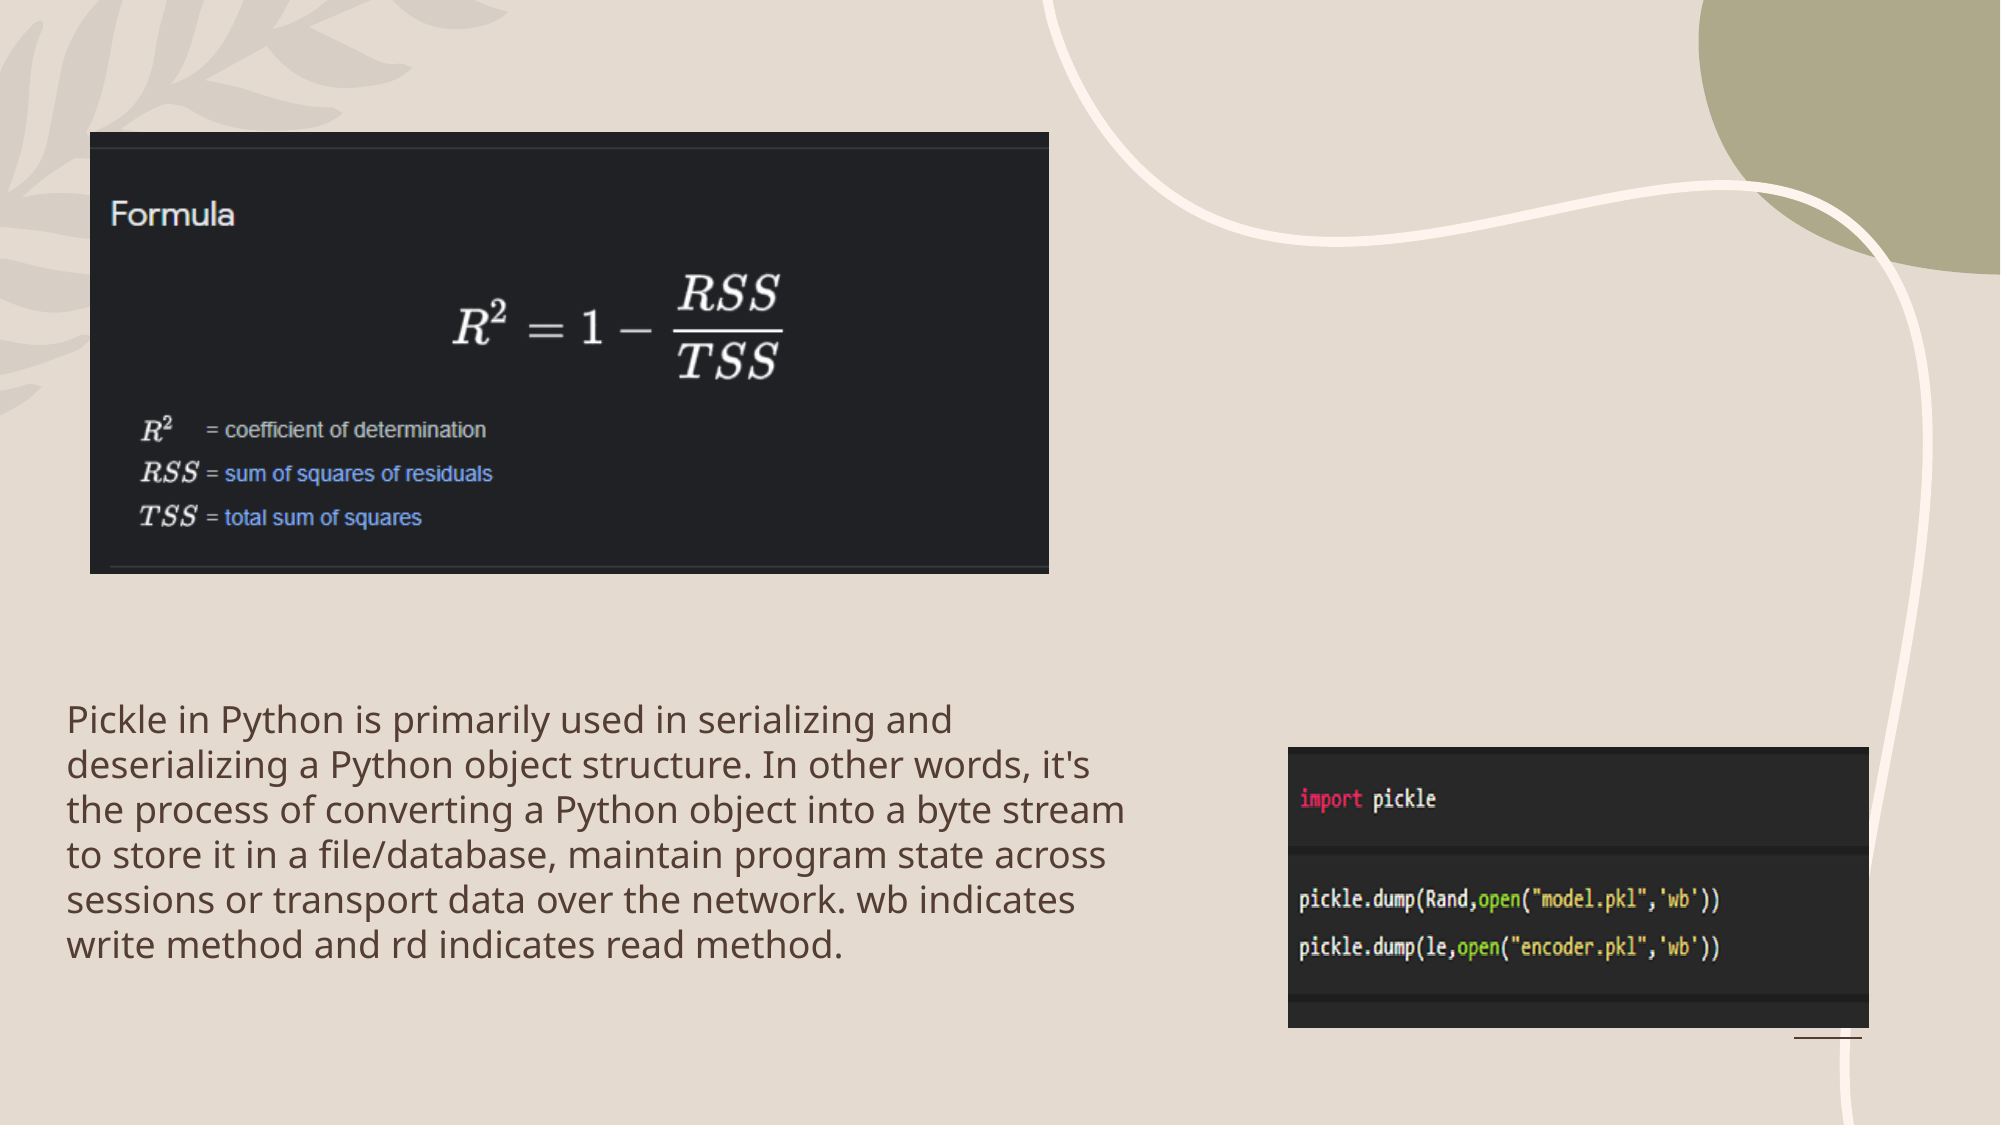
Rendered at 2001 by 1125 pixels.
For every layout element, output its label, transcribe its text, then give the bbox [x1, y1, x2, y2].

text_box Pickle in Python is primarily used in serializing and deserializing a Python object structure. In other words, it's the process of converting a Python object into a byte stream to store it in a file/database, maintain program state across sessions or transport data over the network. wb indicates write method and rd indicates read method. [51, 689, 1162, 1080]
picture [90, 132, 1049, 574]
picture [1288, 747, 1869, 1028]
